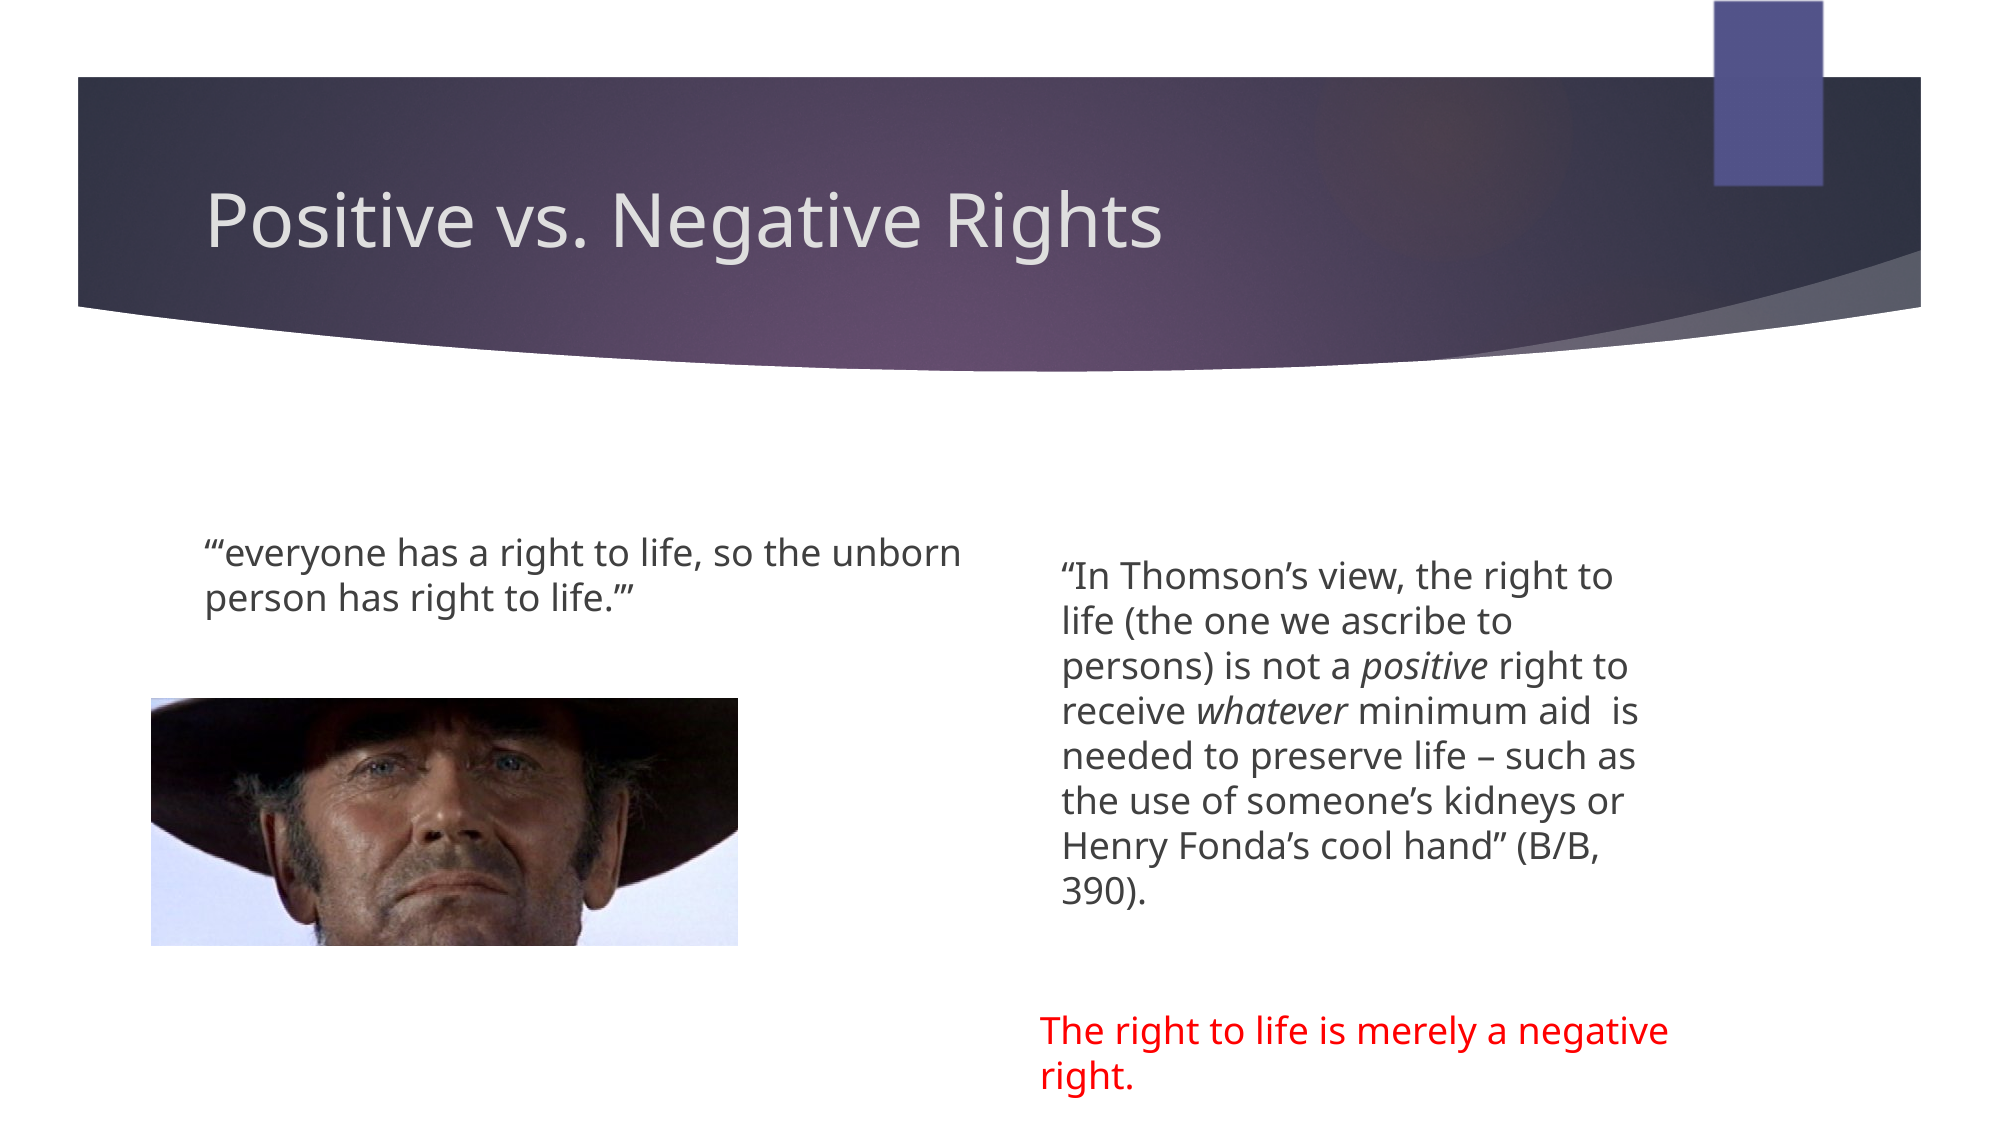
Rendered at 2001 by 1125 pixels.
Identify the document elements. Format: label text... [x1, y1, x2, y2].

title Positive vs. Negative Rights [189, 159, 1627, 276]
list “In Thomson’s view, the right to life (the one we ascribe to persons) is not a positive right to receive whatever minimum aid is needed to preserve life – such as the use of someone’s kidneys or Henry Fonda’s cool hand” (B/B, 390). [1046, 544, 1675, 999]
text_box The right to life is merely a negative right. [1024, 999, 1700, 1125]
list “‘everyone has a right to life, so the unborn person has right to life.’” [189, 521, 981, 988]
picture [151, 698, 738, 946]
